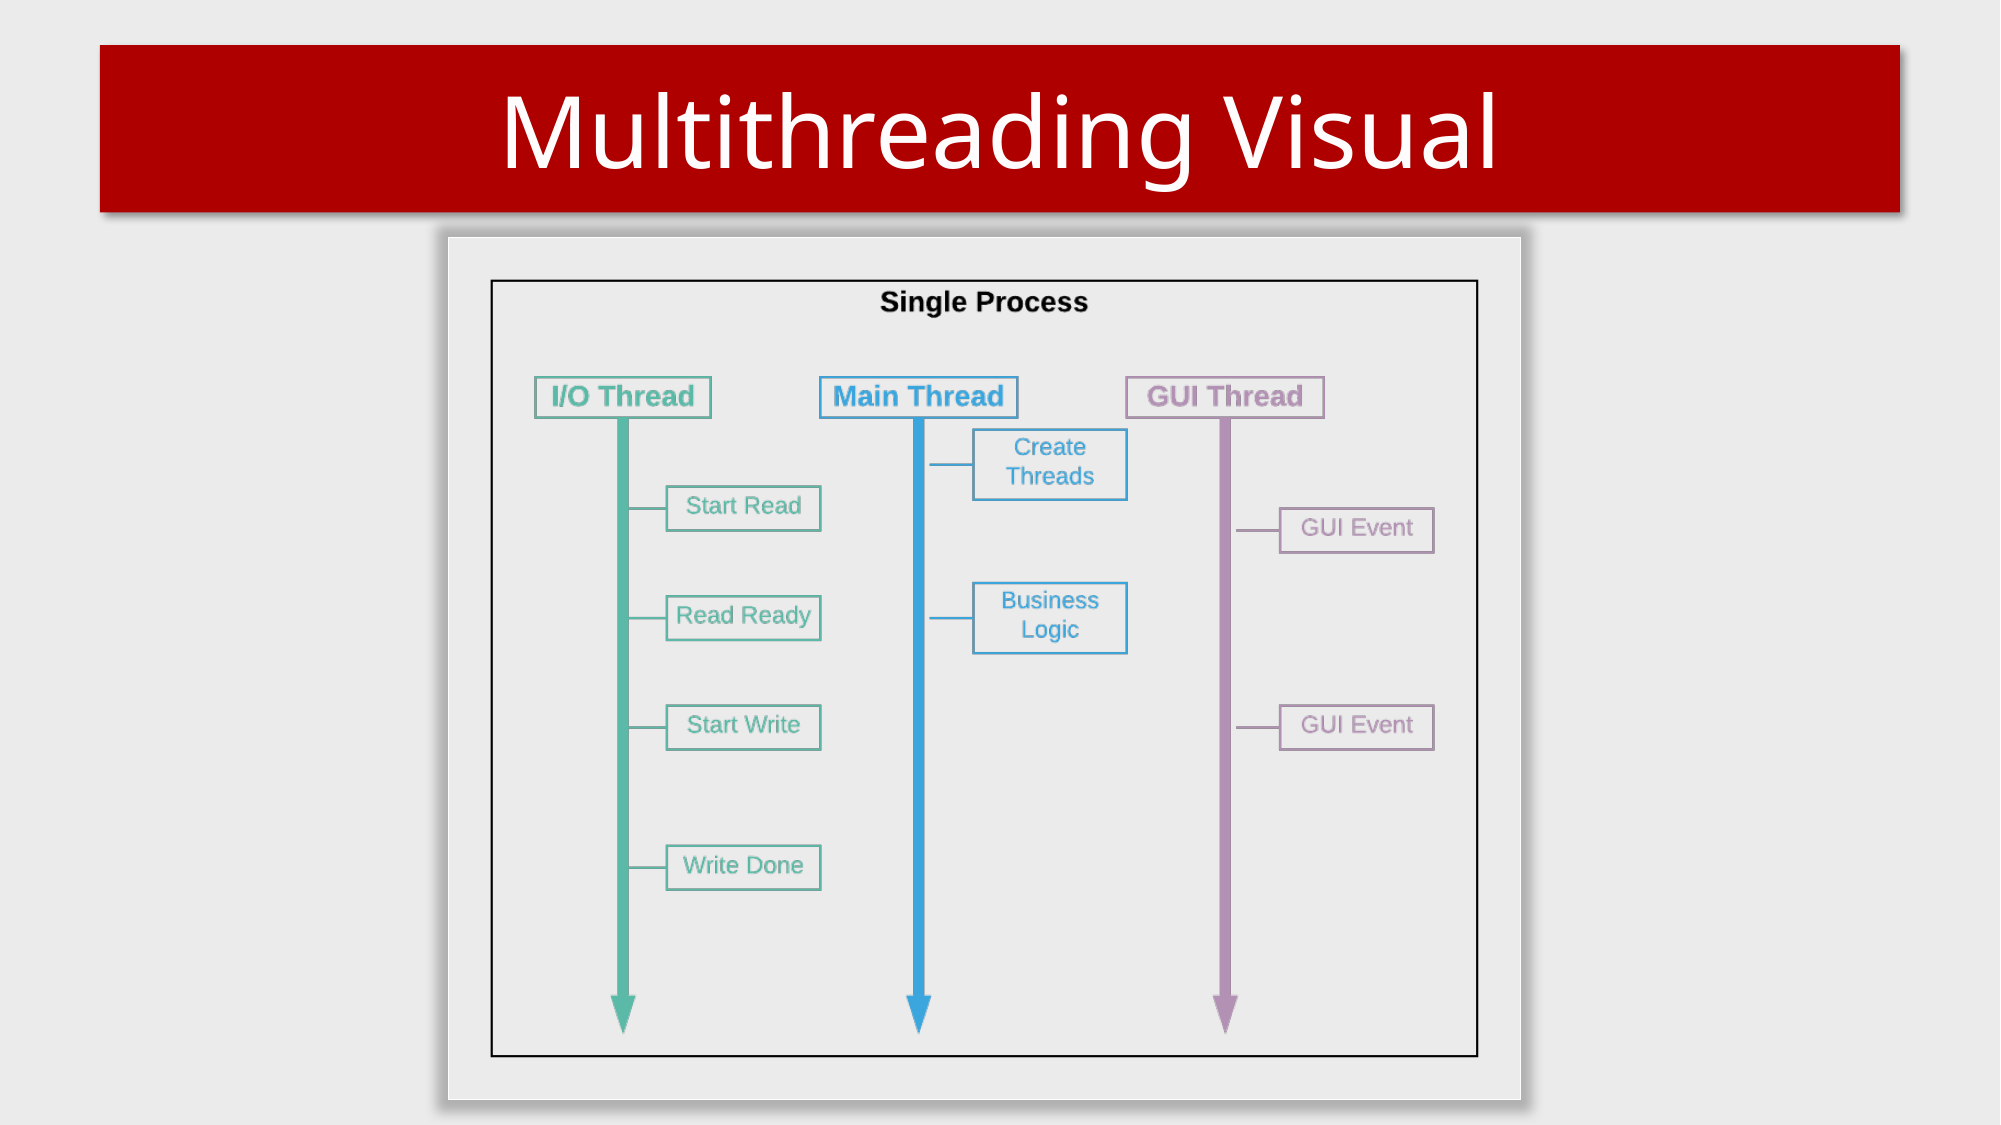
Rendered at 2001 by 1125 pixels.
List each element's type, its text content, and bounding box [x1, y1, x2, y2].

title Multithreading Visual [99, 45, 1900, 213]
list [447, 237, 1521, 1101]
